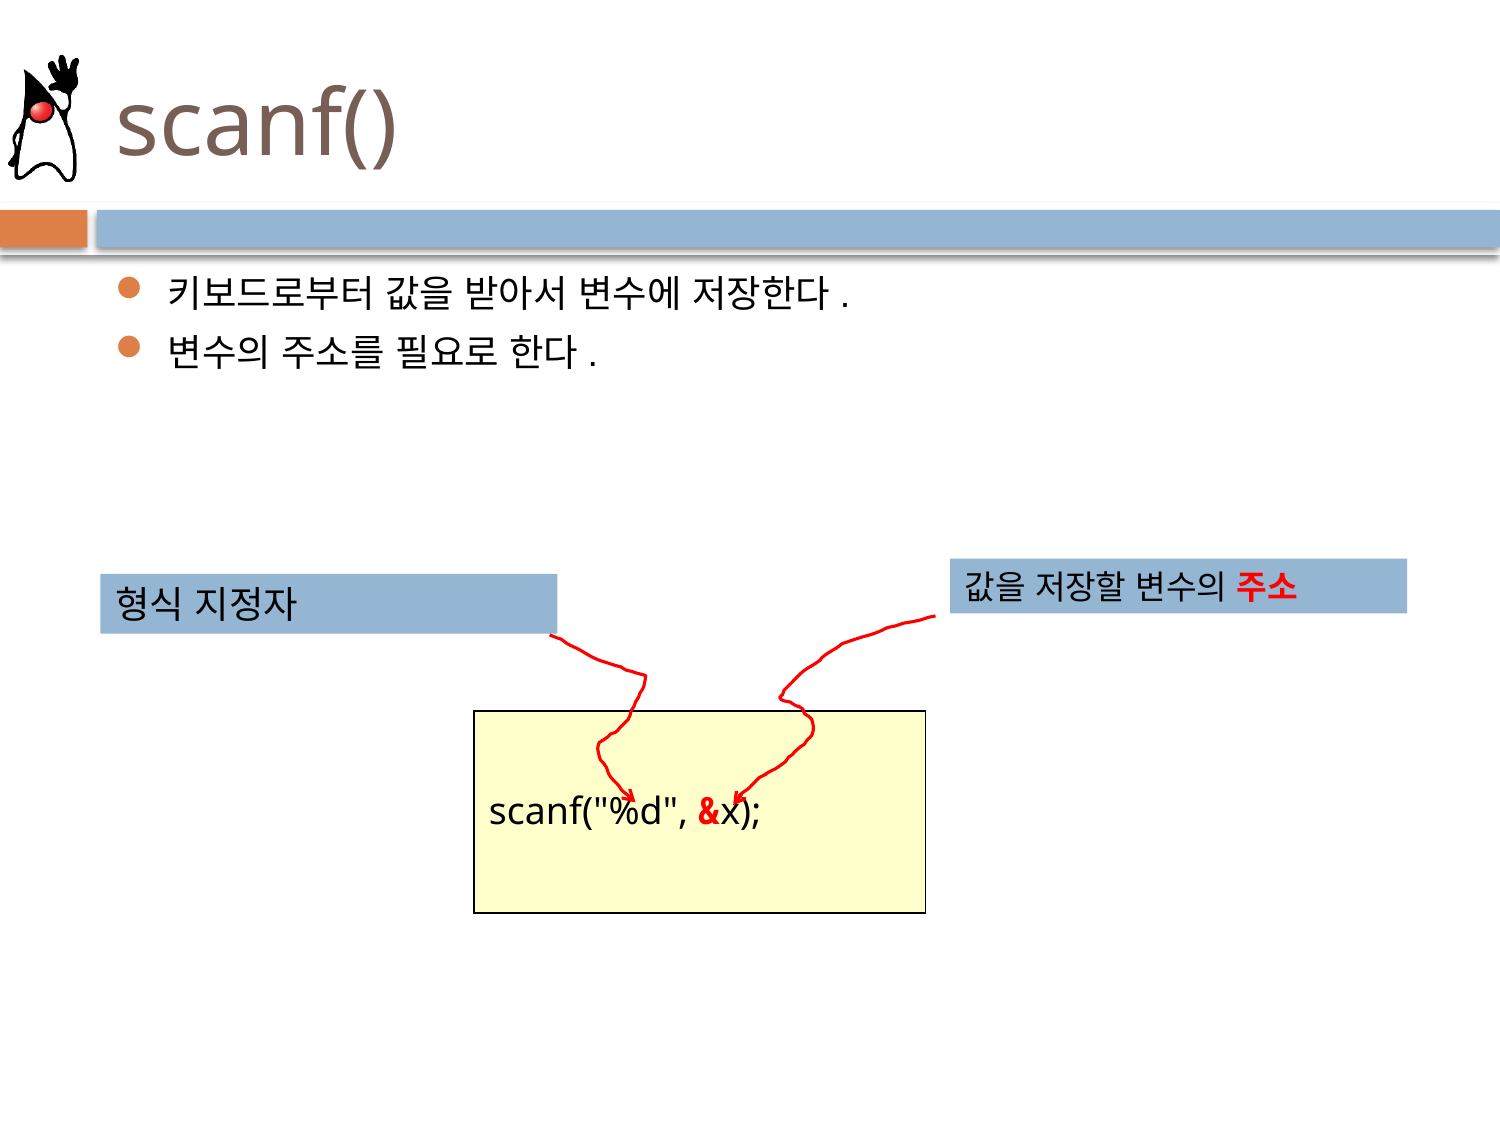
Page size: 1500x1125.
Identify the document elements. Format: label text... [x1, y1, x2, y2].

text_box 형식 지정자 [100, 573, 558, 634]
text_box 값을 저장할 변수의 주소 [950, 558, 1408, 614]
text_box [733, 614, 936, 806]
list 키보드로부터 값을 받아서 변수에 저장한다. 변수의 주소를 필요로 한다. [100, 262, 1438, 1000]
title scanf() [100, 37, 1438, 200]
picture [8, 55, 79, 182]
text_box [549, 633, 648, 803]
text_box scanf("%d", &x); [474, 711, 926, 913]
